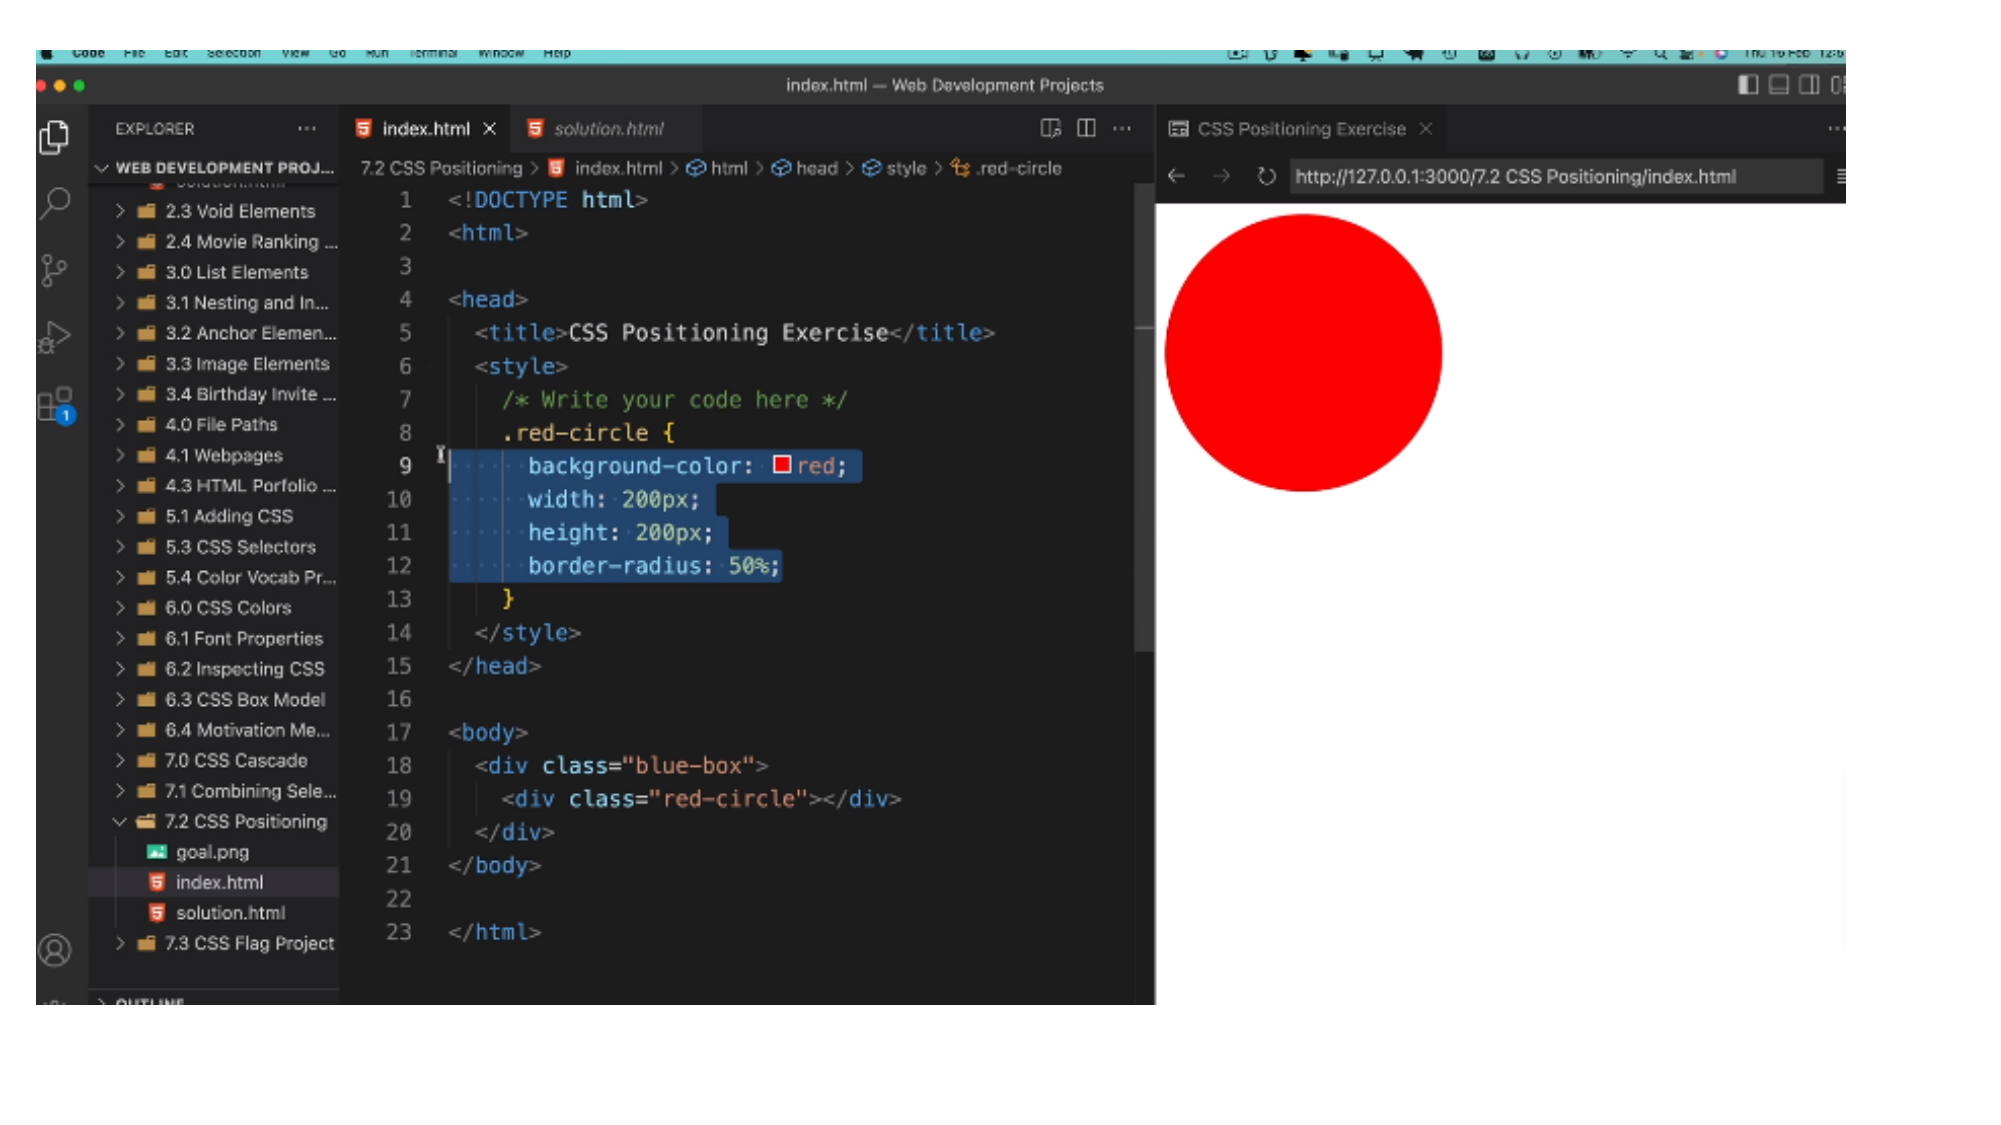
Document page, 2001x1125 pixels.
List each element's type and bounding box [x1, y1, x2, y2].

picture [36, 50, 1846, 1005]
